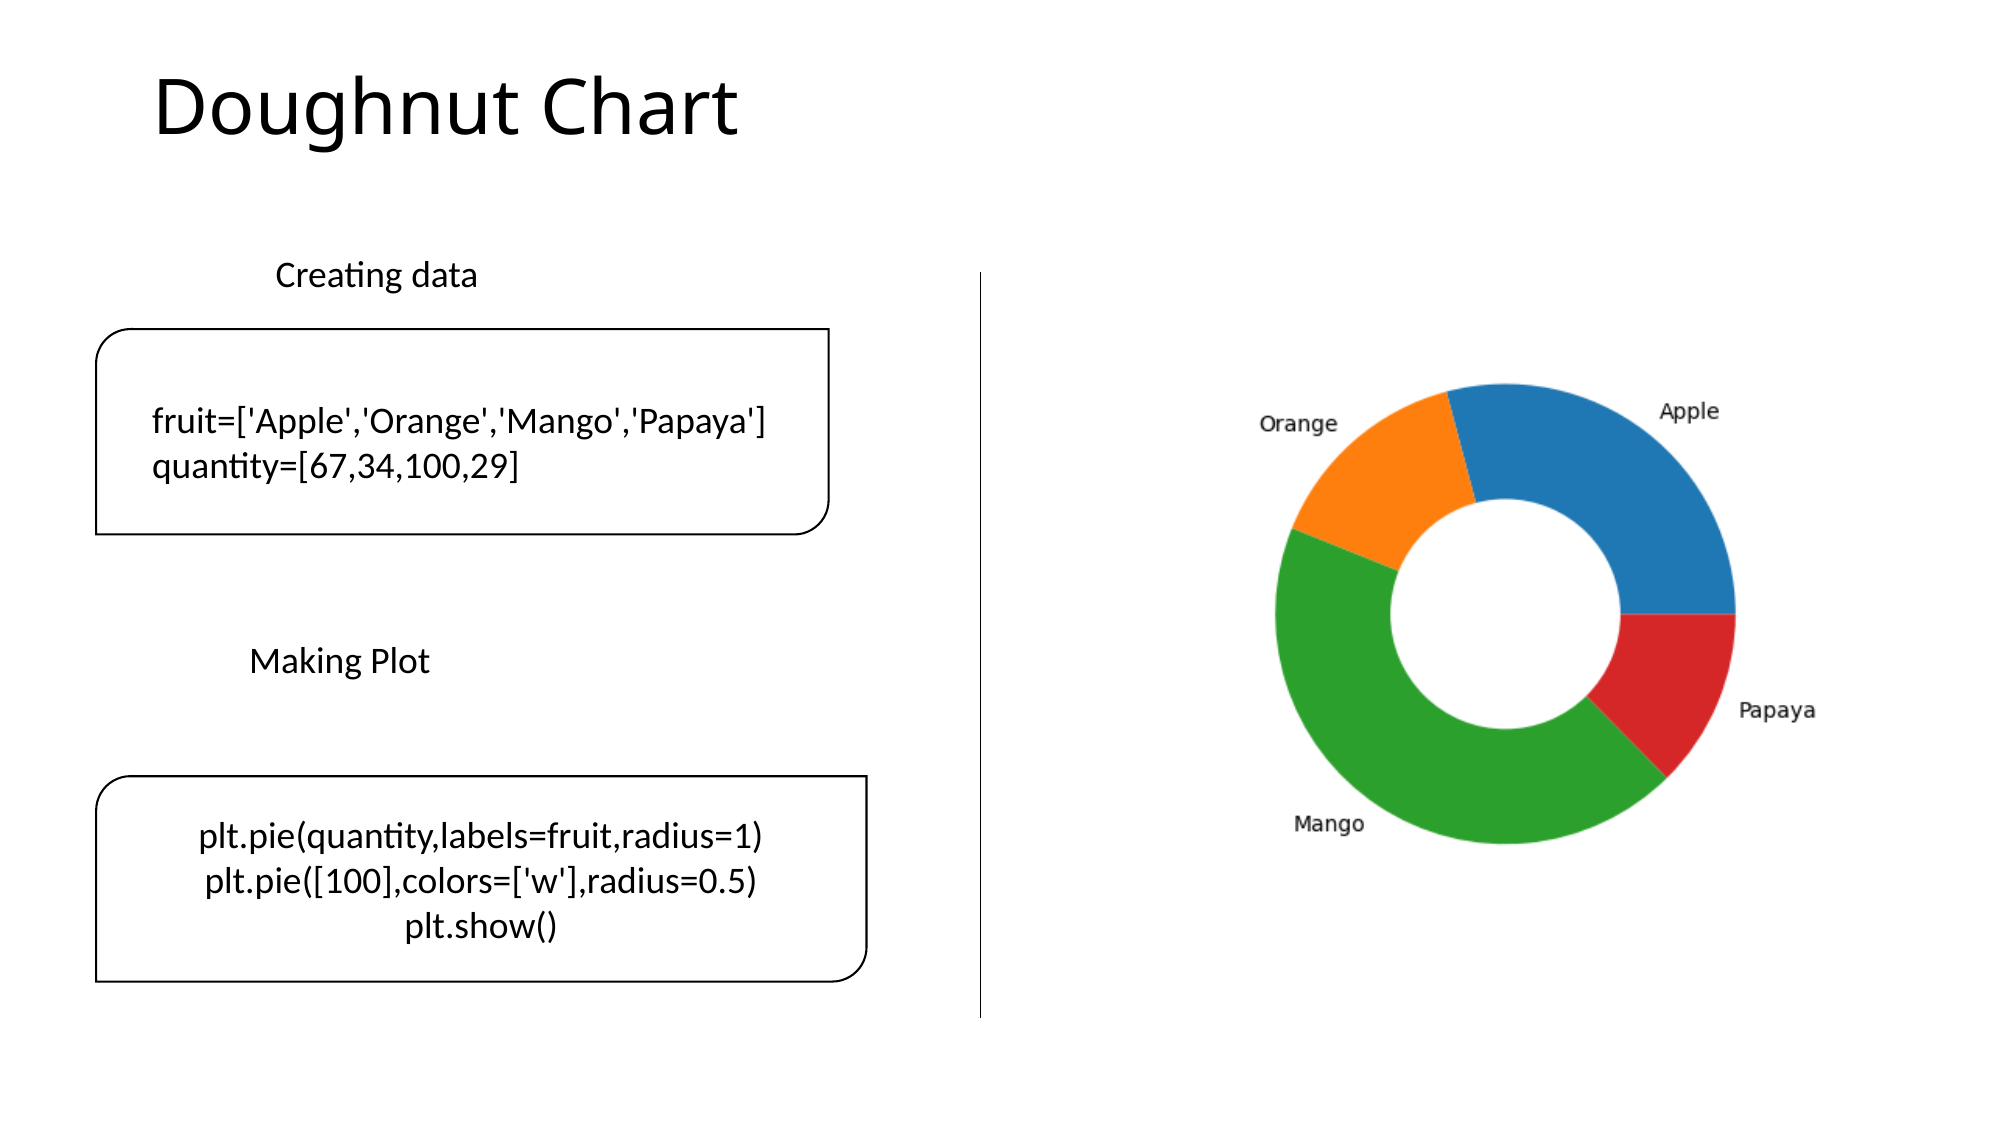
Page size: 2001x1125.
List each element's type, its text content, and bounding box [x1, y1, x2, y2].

text_box [95, 327, 830, 536]
picture [1115, 331, 1926, 911]
text_box Making Plot [234, 629, 446, 689]
text_box Creating data [260, 243, 494, 303]
title Doughnut Chart [137, 59, 1133, 159]
text_box plt.pie(quantity,labels=fruit,radius=1) plt.pie([100],colors=['w'],radius=0.5) plt.show() [95, 774, 868, 983]
text_box fruit=['Apple','Orange','Mango','Papaya'] quantity=[67,34,100,29] [137, 388, 809, 493]
